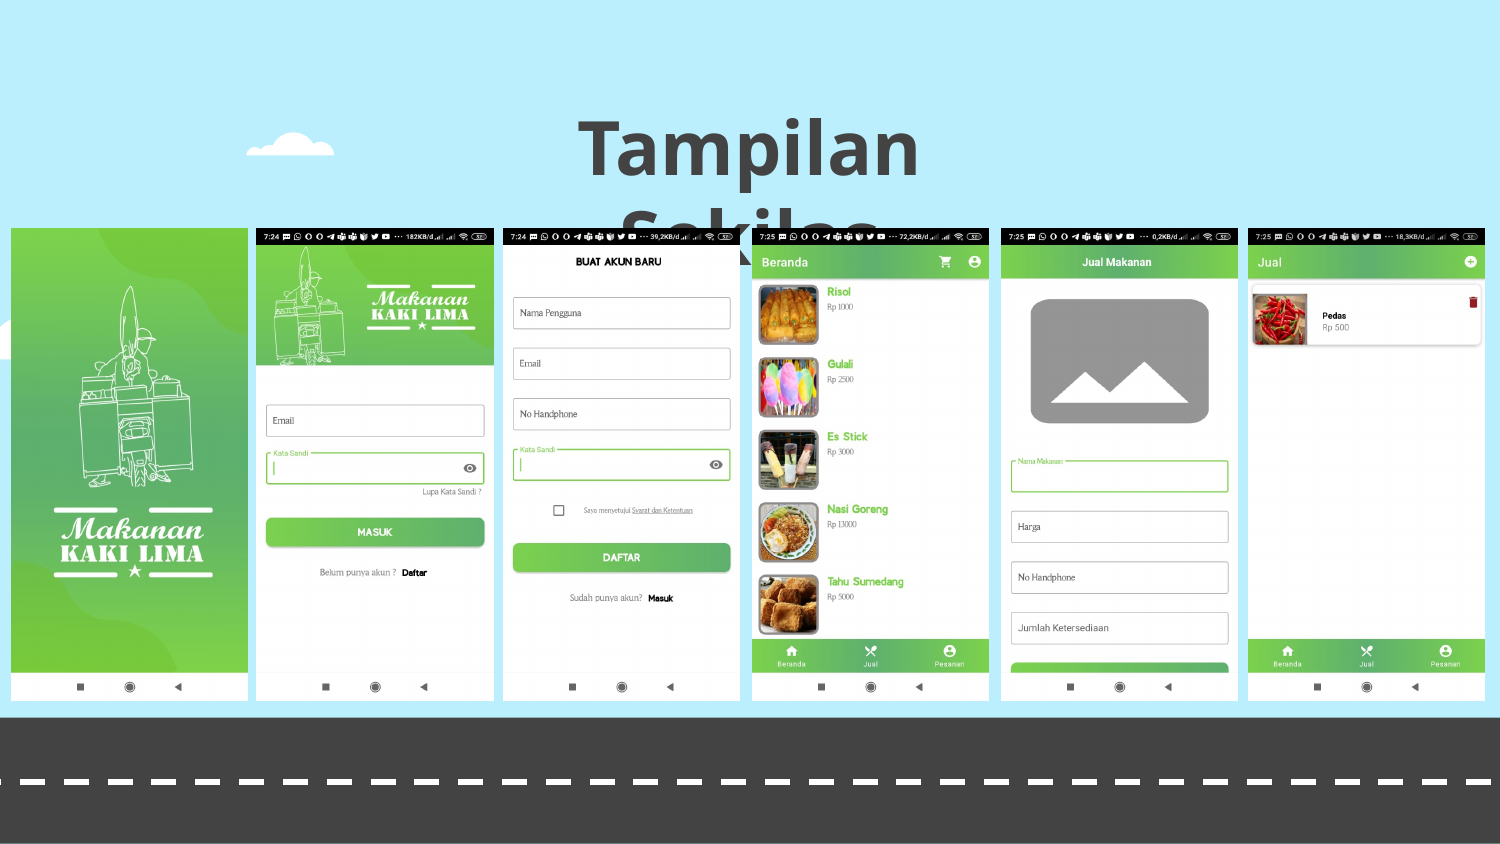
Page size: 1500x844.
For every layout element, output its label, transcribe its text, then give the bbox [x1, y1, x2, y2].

title Tampilan Sekilas [435, 85, 1065, 180]
picture [503, 227, 740, 701]
picture [1001, 227, 1238, 701]
picture [1247, 227, 1485, 701]
picture [256, 227, 494, 701]
picture [11, 227, 249, 701]
picture [751, 227, 989, 701]
